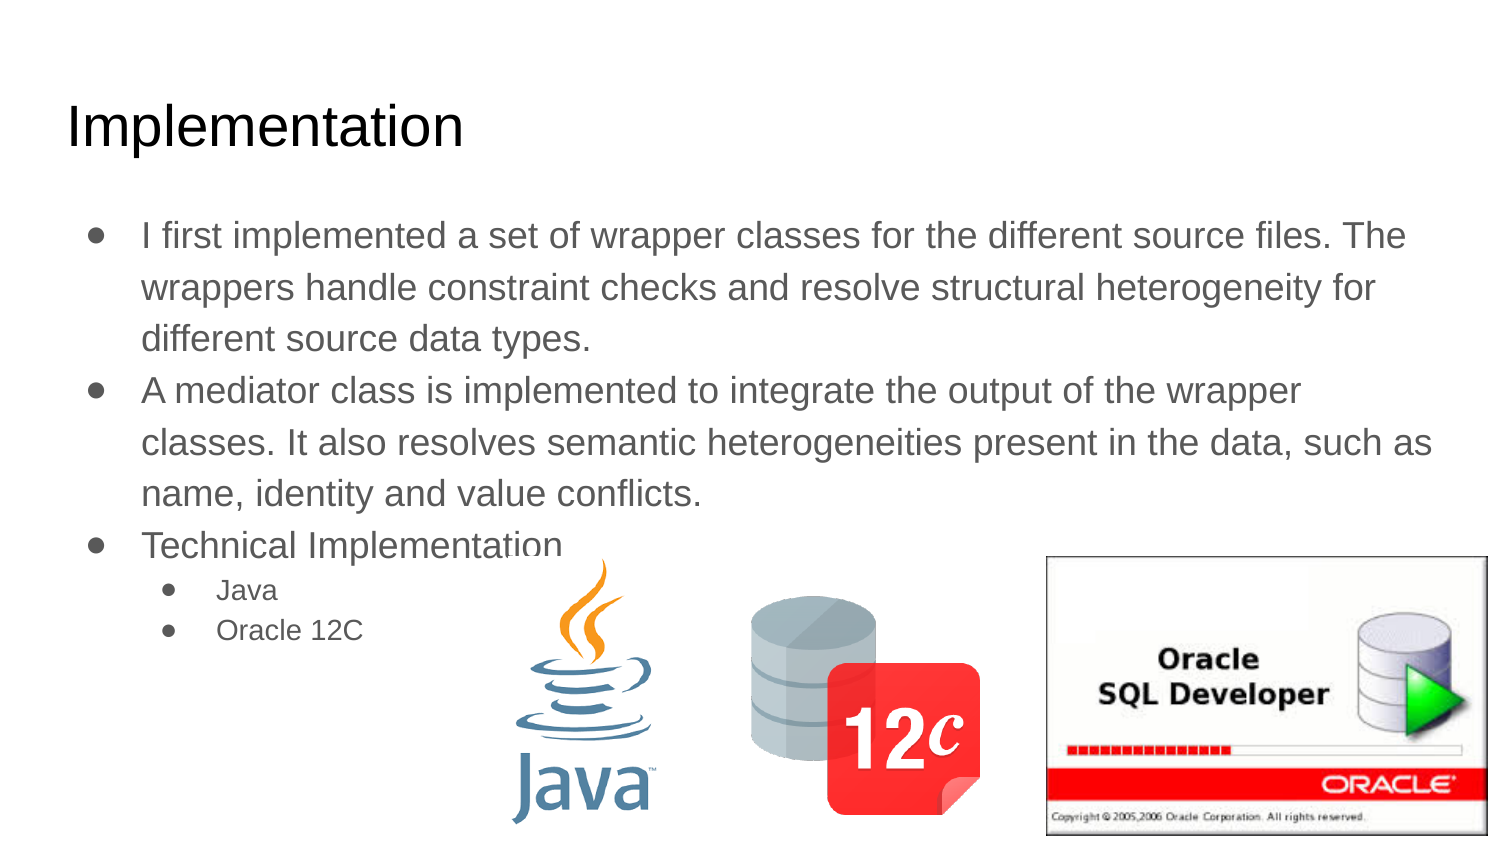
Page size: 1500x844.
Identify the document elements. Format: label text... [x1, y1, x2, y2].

picture [713, 555, 1018, 844]
picture [508, 555, 657, 826]
picture [1046, 555, 1488, 836]
title Implementation [51, 72, 1449, 167]
list I first implemented a set of wrapper classes for the different source files. The wrappers handle constraint checks and resolve structural heterogeneity for different source data types. A mediator class is implemented to integrate the output of the wrapper classes. It also resolves semantic heterogeneities present in the data, such as name, identity and value conflicts. Technical Implementation Java Oracle 12C [51, 189, 1449, 750]
